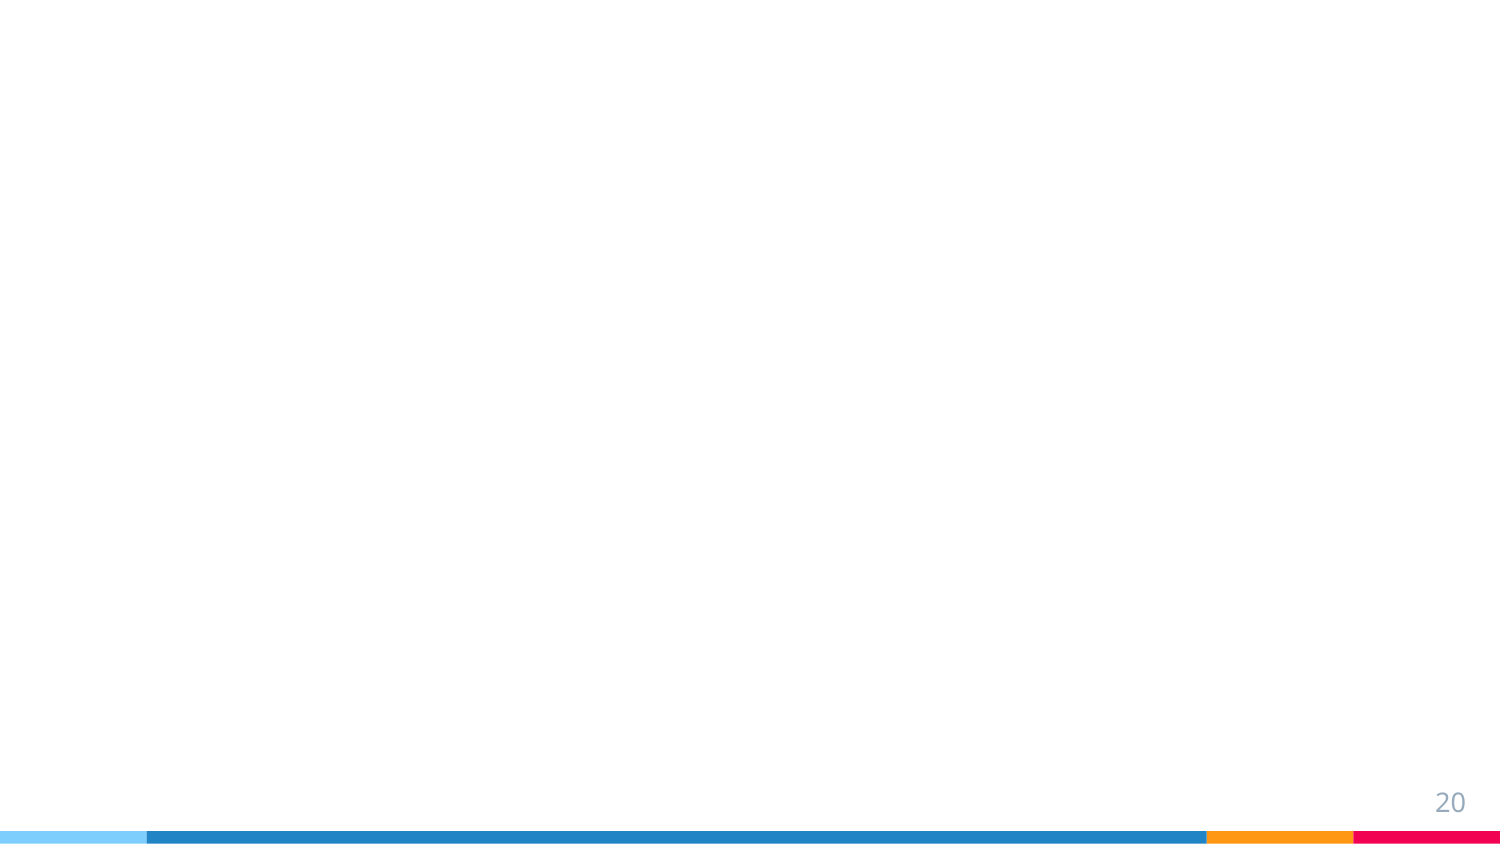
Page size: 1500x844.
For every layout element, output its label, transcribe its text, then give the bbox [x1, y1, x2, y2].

slide_number 20 [1391, 770, 1482, 822]
